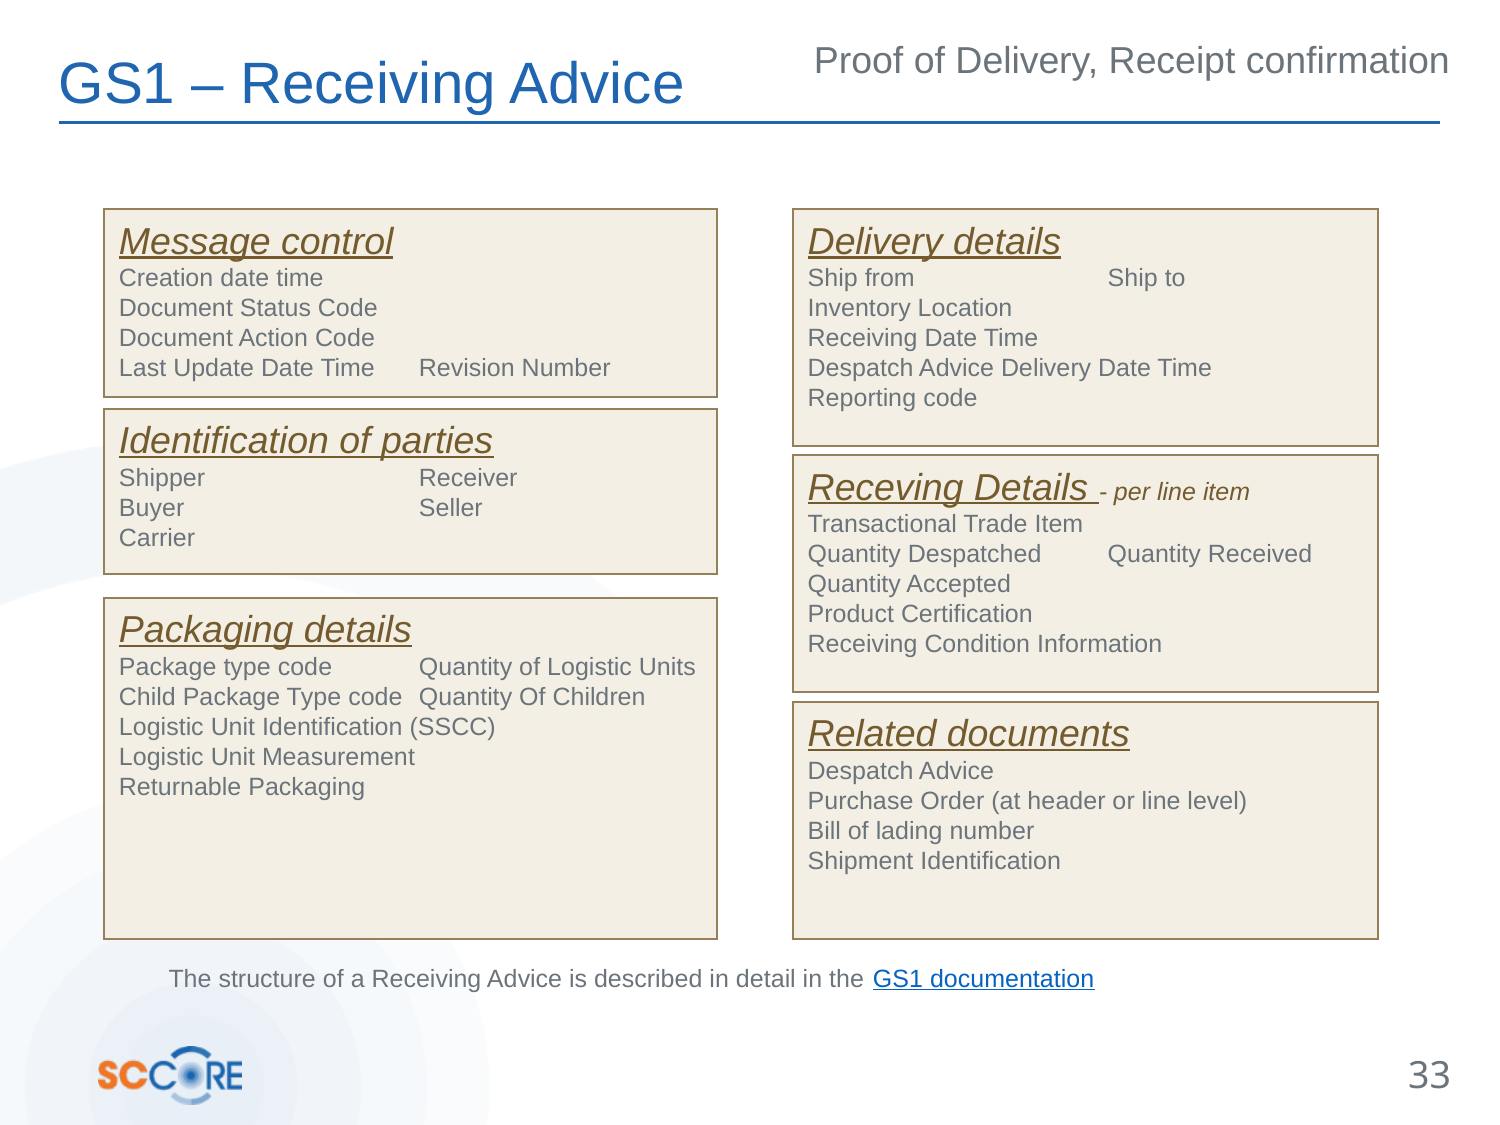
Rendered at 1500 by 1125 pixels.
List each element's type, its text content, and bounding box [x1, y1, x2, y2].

text_box Delivery details Ship from Ship to Inventory Location Receiving Date Time Despatch Advice Delivery Date Time Reporting code [792, 208, 1379, 447]
title GS1 – Receiving Advice [58, 53, 1441, 117]
text_box Identification of parties Shipper Receiver Buyer Seller Carrier [103, 408, 718, 575]
text_box Proof of Delivery, Receipt confirmation [799, 28, 1465, 89]
text_box Message control Creation date time Document Status Code Document Action Code Last Update Date Time Revision Number [103, 208, 718, 398]
picture [0, 391, 698, 1125]
text_box Packaging details Package type code Quantity of Logistic Units Child Package Type code Quantity Of Children Logistic Unit Identification (SSCC) Logistic Unit Measurement Returnable Packaging [103, 597, 718, 940]
text_box The structure of a Receiving Advice is described in detail in the GS1 documentation [153, 955, 1324, 1001]
text_box Receving Details - per line item Transactional Trade Item Quantity Despatched Quantity Received Quantity Accepted Product Certification Receiving Condition Information [792, 454, 1379, 693]
text_box Related documents Despatch Advice Purchase Order (at header or line level) Bill of lading number Shipment Identification [792, 701, 1379, 940]
